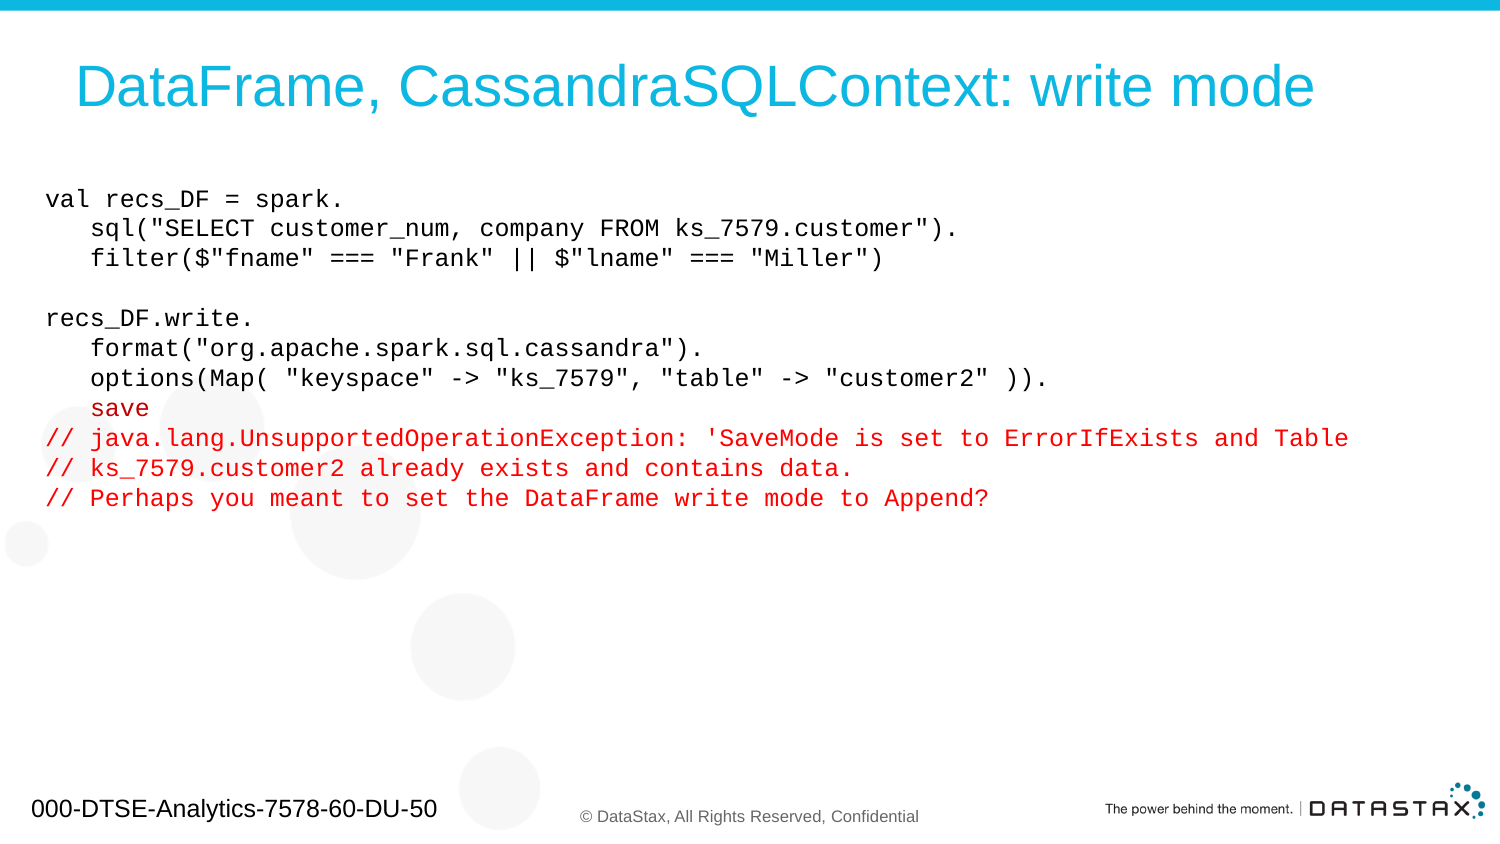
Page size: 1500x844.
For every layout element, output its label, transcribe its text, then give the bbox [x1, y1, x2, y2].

title DataFrame, CassandraSQLContext: write mode [75, 44, 1425, 135]
slide_number 000-DTSE-Analytics-7578-60-DU-50 [16, 785, 720, 831]
text_box val recs_DF = spark. sql("SELECT customer_num, company FROM ks_7579.customer"). filter($"fname" === "Frank" || $"lname" === "Miller") recs_DF.write. format("org.apache.spark.sql.cassandra"). options(Map( "keyspace" -> "ks_7579", "table" -> "customer2" )). save // java.lang.UnsupportedOperationException: 'SaveMode is set to ErrorIfExists and Table // ks_7579.customer2 already exists and contains data. // Perhaps you meant to set the DataFrame write mode to Append? [30, 174, 1487, 519]
picture [1090, 767, 1500, 834]
